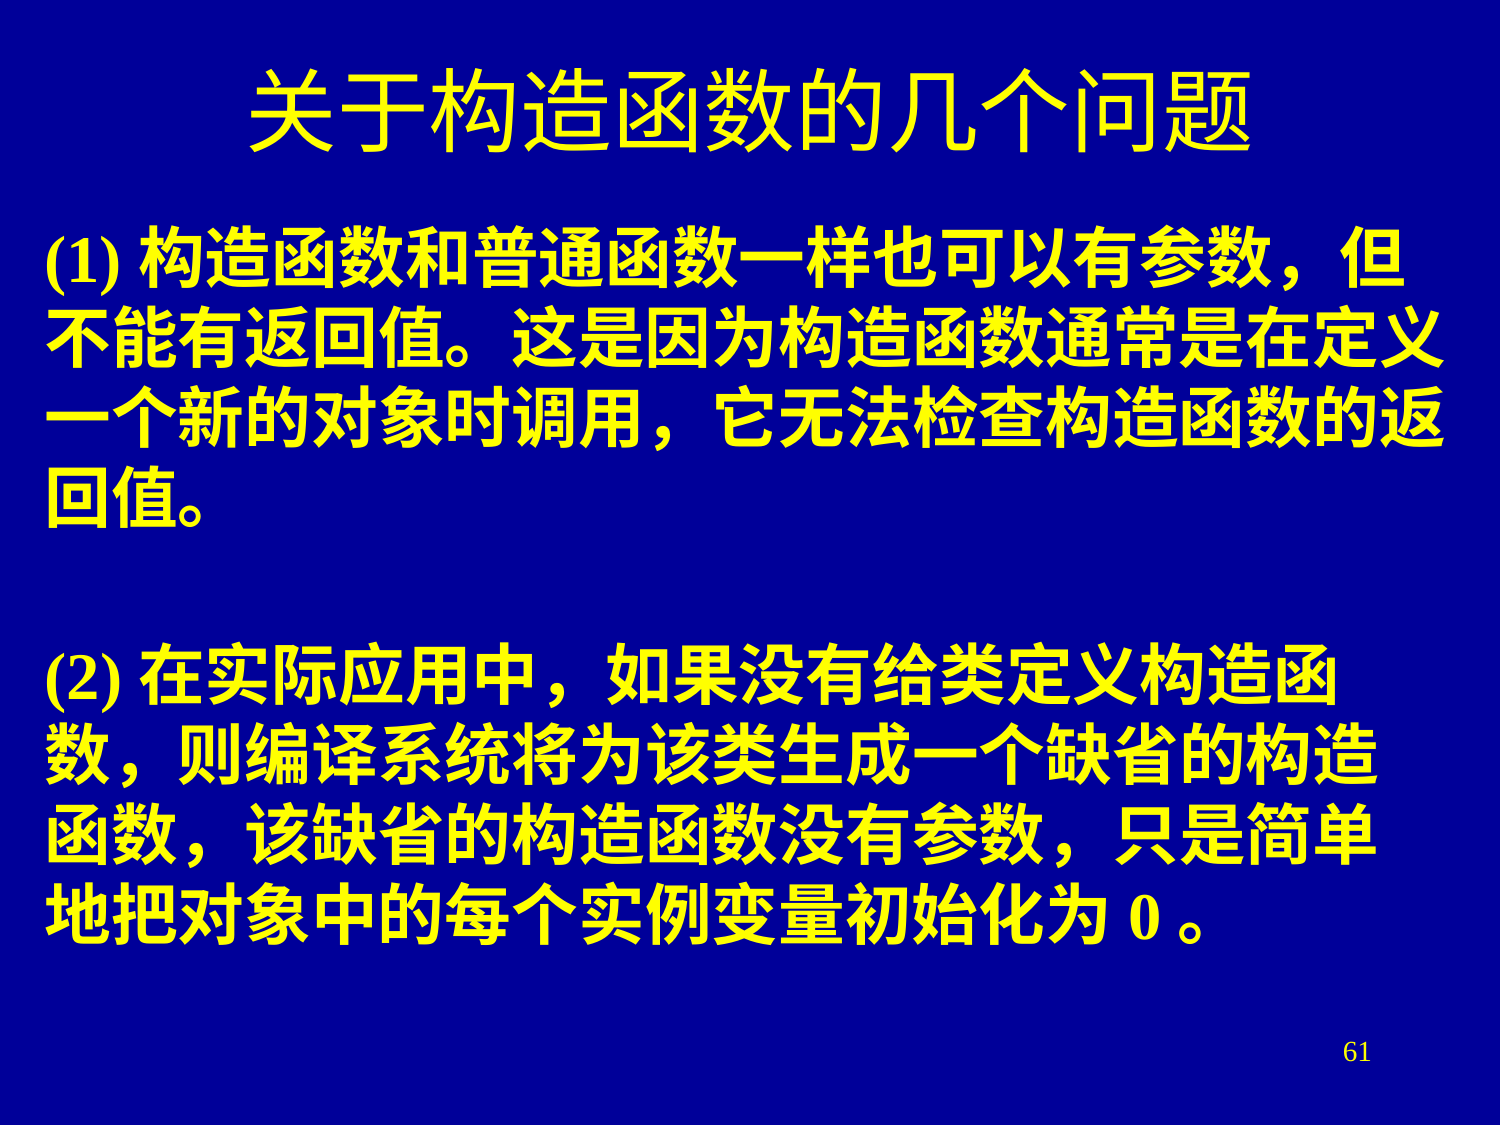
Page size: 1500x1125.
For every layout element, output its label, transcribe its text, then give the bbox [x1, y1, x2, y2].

text_box (2)在实际应用中，如果没有给类定义构造函数，则编译系统将为该类生成一个缺省的构造函数，该缺省的构造函数没有参数，只是简单地把对象中的每个实例变量初始化为0。 [29, 625, 1439, 992]
list (1)构造函数和普通函数一样也可以有参数，但不能有返回值。这是因为构造函数通常是在定义一个新的对象时调用，它无法检查构造函数的返回值。 [29, 208, 1471, 563]
slide_number 61 [1074, 1025, 1388, 1100]
title 关于构造函数的几个问题 [112, 54, 1388, 163]
